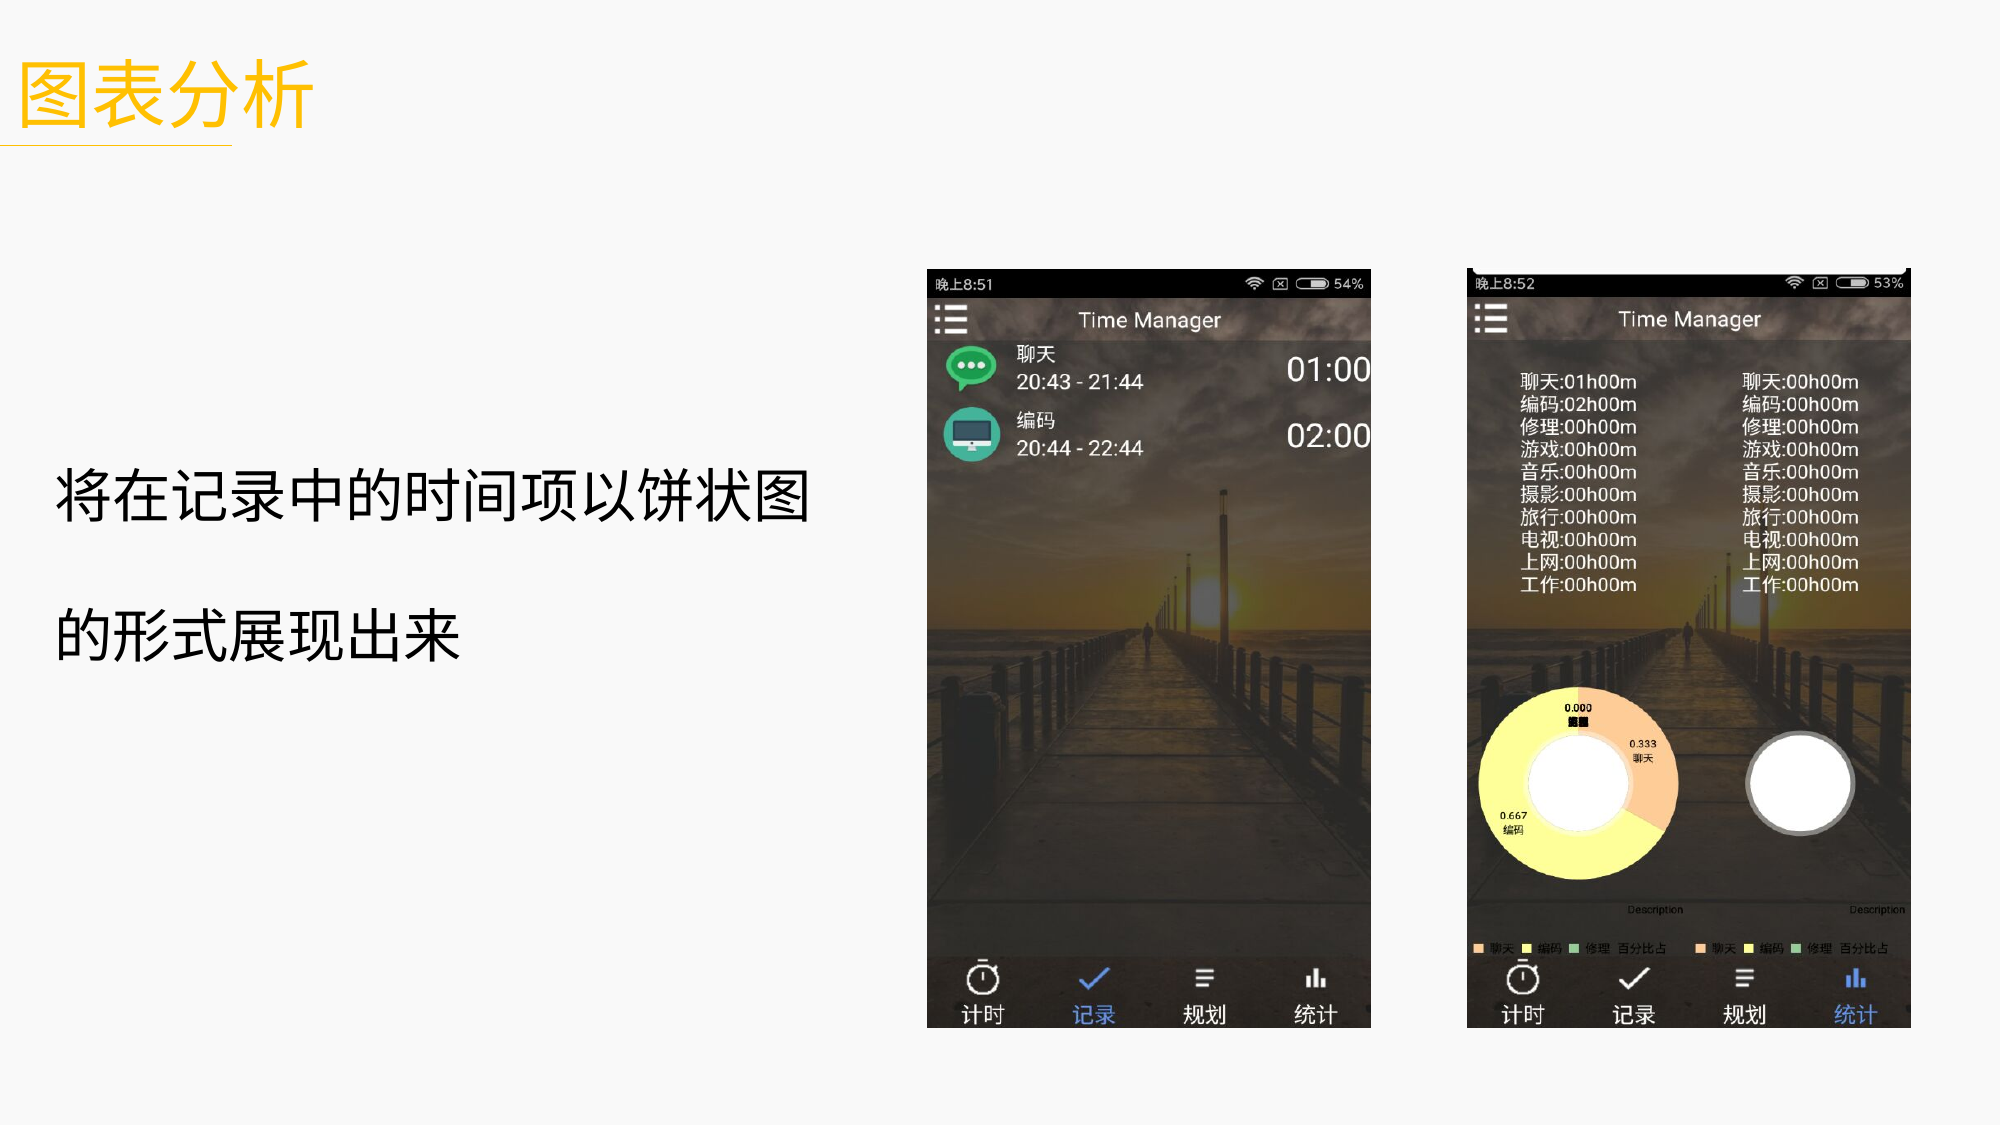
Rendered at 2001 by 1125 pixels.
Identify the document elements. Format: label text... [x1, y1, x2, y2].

picture [1467, 268, 1911, 1028]
text_box 将在记录中的时间项以饼状图 的形式展现出来 [39, 451, 859, 677]
picture [927, 269, 1371, 1028]
text_box 图表分析 [1, 39, 332, 145]
